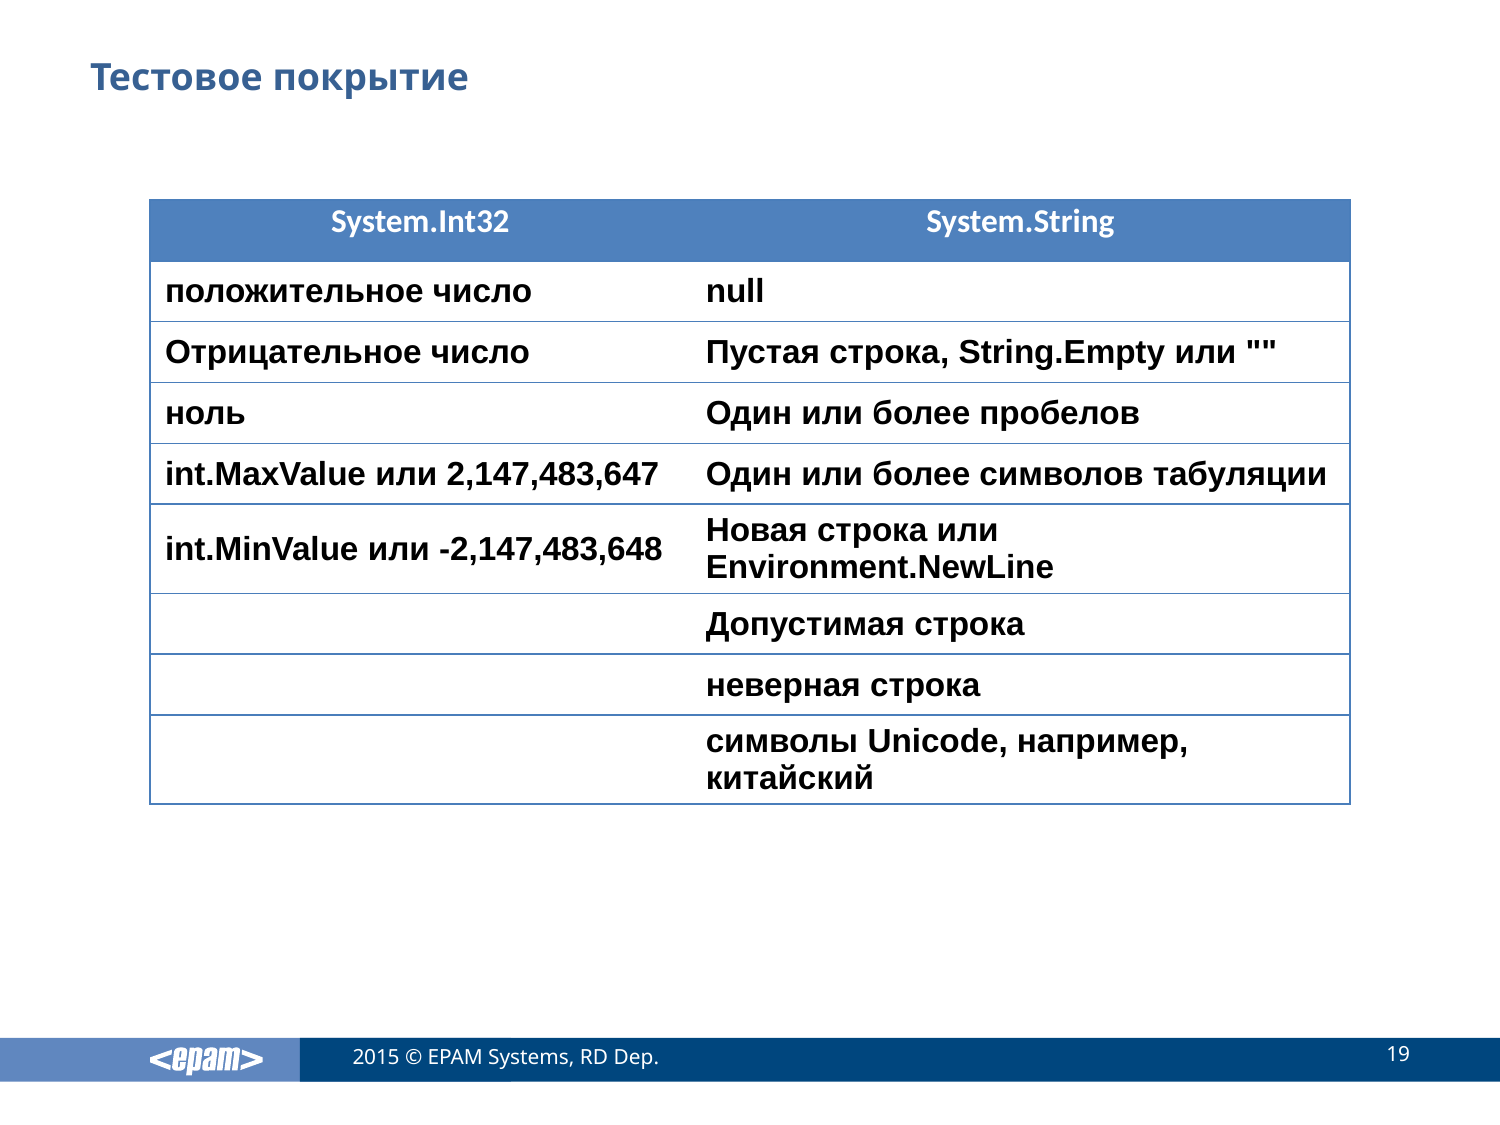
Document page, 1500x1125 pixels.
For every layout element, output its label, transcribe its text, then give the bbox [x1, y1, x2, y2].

table_cell [151, 655, 691, 714]
table_cell неверная строка [691, 655, 1349, 714]
table_cell int.MaxValue или 2,147,483,647 [151, 444, 691, 503]
table_cell Новая строка или Environment.NewLine [691, 505, 1349, 593]
table_cell положительное число [151, 262, 691, 321]
table_cell Отрицательное число [151, 322, 691, 382]
title Тестовое покрытие [75, 45, 1425, 163]
table_cell символы Unicode, например, китайский [691, 716, 1349, 803]
table_cell Один или более символов табуляции [691, 444, 1349, 503]
slide_number 19 [1262, 1025, 1425, 1085]
table_cell Один или более пробелов [691, 383, 1349, 443]
table_cell null [691, 262, 1349, 321]
table_cell ноль [151, 383, 691, 443]
table_cell int.MinValue или -2,147,483,648 [151, 505, 691, 593]
table_header System.Int32 [151, 201, 691, 260]
table_cell [151, 594, 691, 653]
table_cell Допустимая строка [691, 594, 1349, 653]
footer 2015 © EPAM Systems, RD Dep. [337, 1028, 738, 1088]
table_header System.String [691, 201, 1349, 260]
table_cell Пустая строка, String.Empty или "" [691, 322, 1349, 382]
table_cell [151, 716, 691, 803]
